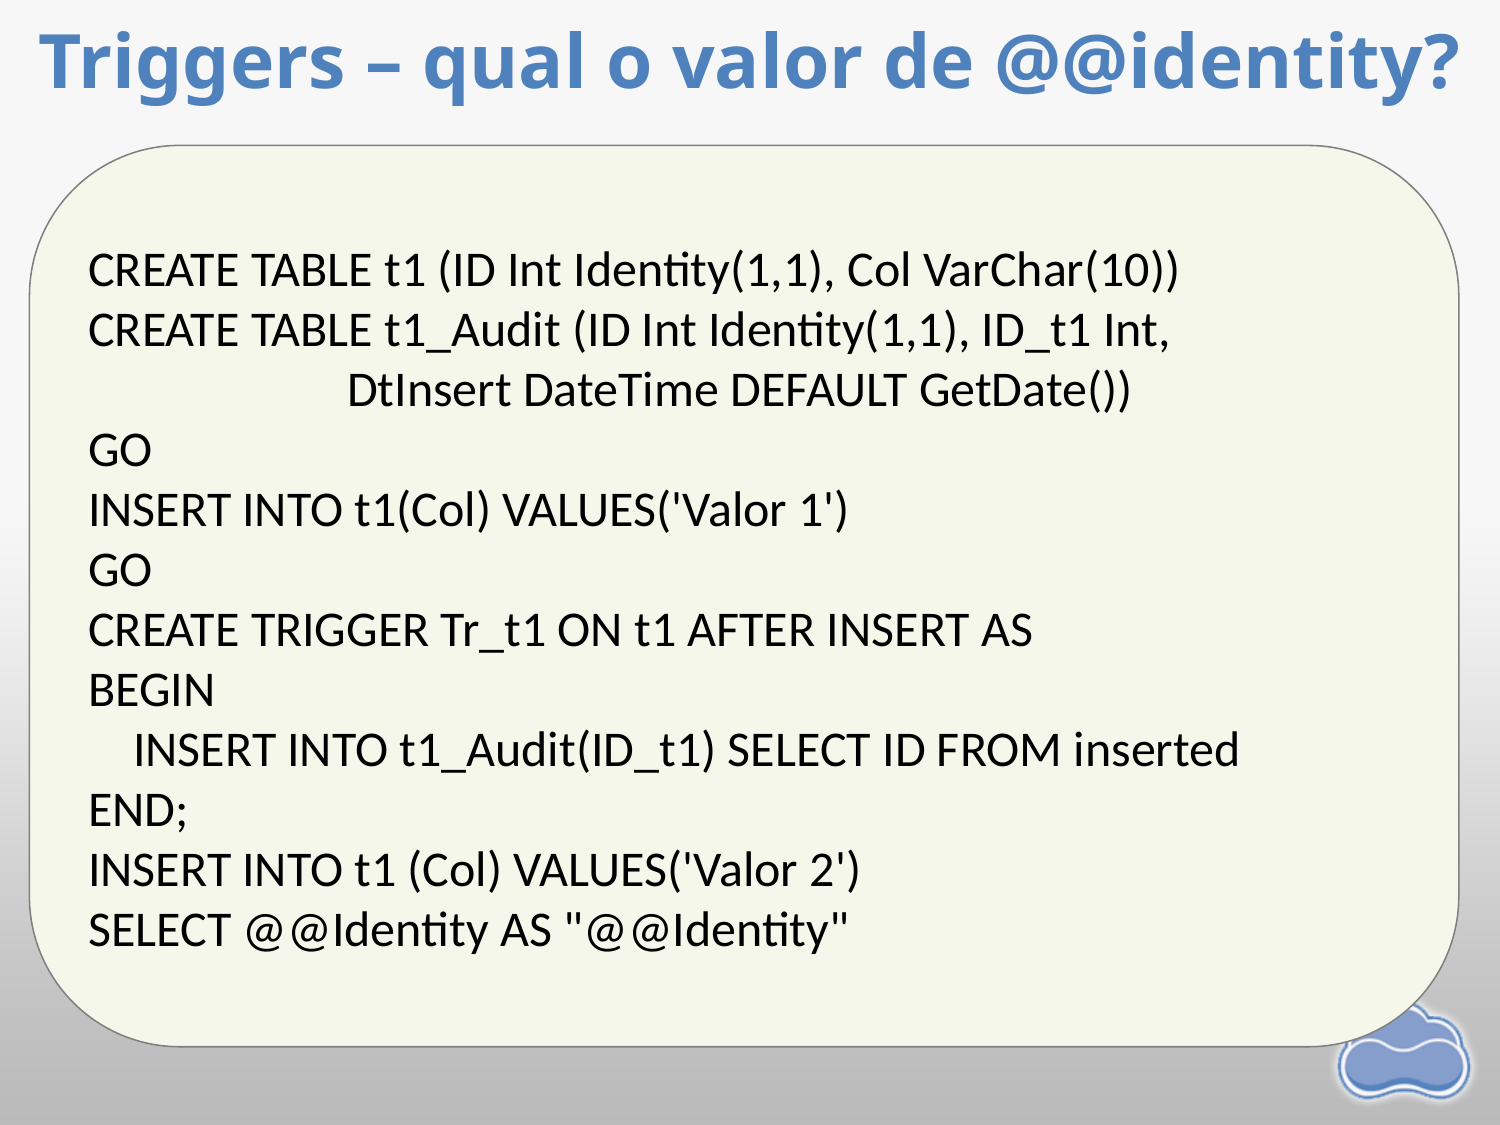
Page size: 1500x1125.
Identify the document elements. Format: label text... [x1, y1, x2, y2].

picture [0, 0, 1500, 1125]
title Triggers – qual o valor de @@identity? [23, 0, 1500, 118]
text_box CREATE TABLE t1 (ID Int Identity(1,1), Col VarChar(10)) CREATE TABLE t1_Audit (ID Int Identity(1,1), ID_t1 Int, DtInsert DateTime DEFAULT GetDate()) GO INSERT INTO t1(Col) VALUES('Valor 1') GO CREATE TRIGGER Tr_t1 ON t1 AFTER INSERT AS BEGIN INSERT INTO t1_Audit(ID_t1) SELECT ID FROM inserted END; INSERT INTO t1 (Col) VALUES('Valor 2') SELECT @@Identity AS "@@Identity" [29, 145, 1459, 1047]
